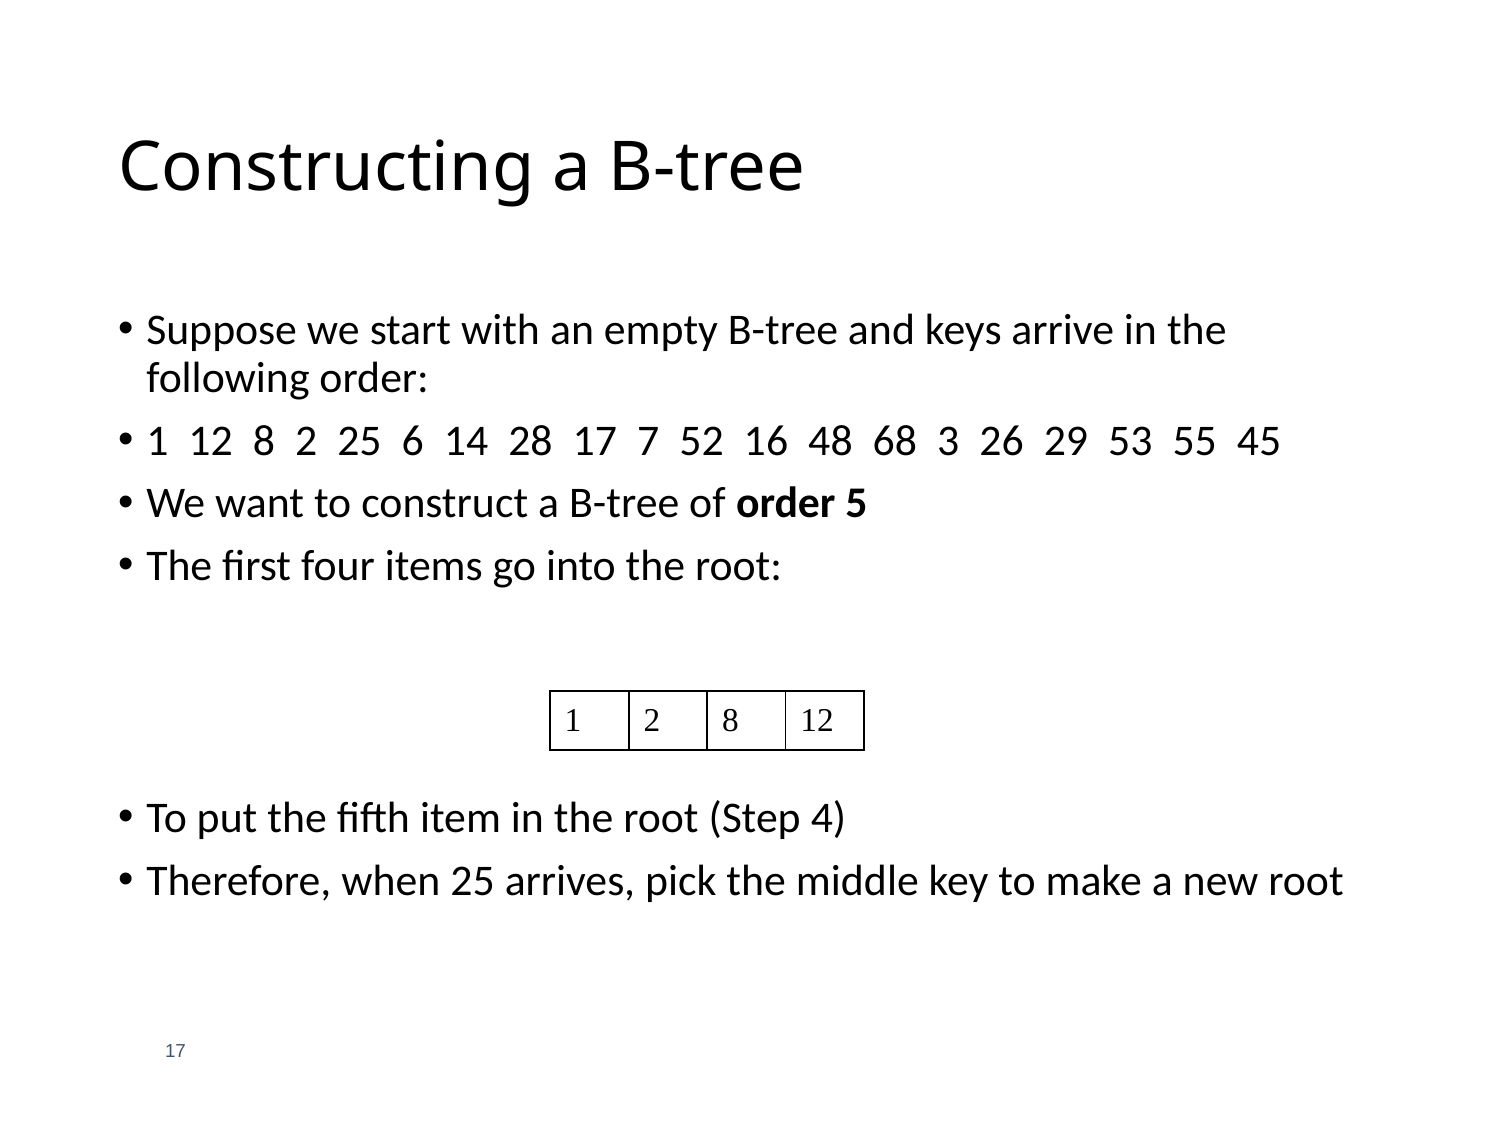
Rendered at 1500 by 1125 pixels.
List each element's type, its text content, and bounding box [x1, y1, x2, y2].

text_box 12 [785, 690, 865, 750]
slide_number 17 [150, 1012, 800, 1088]
text_box 8 [707, 690, 785, 750]
text_box 1 [549, 690, 628, 750]
title Constructing a B-tree [103, 59, 1397, 278]
text_box 2 [628, 690, 707, 750]
list Suppose we start with an empty B-tree and keys arrive in the following order: 1 12 8 2 25 6 14 28 17 7 52 16 48 68 3 26 29 53 55 45 We want to construct a B-tree of order 5 The first four items go into the root: To put the fifth item in the root (Step 4) Therefore, when 25 arrives, pick the middle key to make a new root [103, 299, 1397, 1014]
